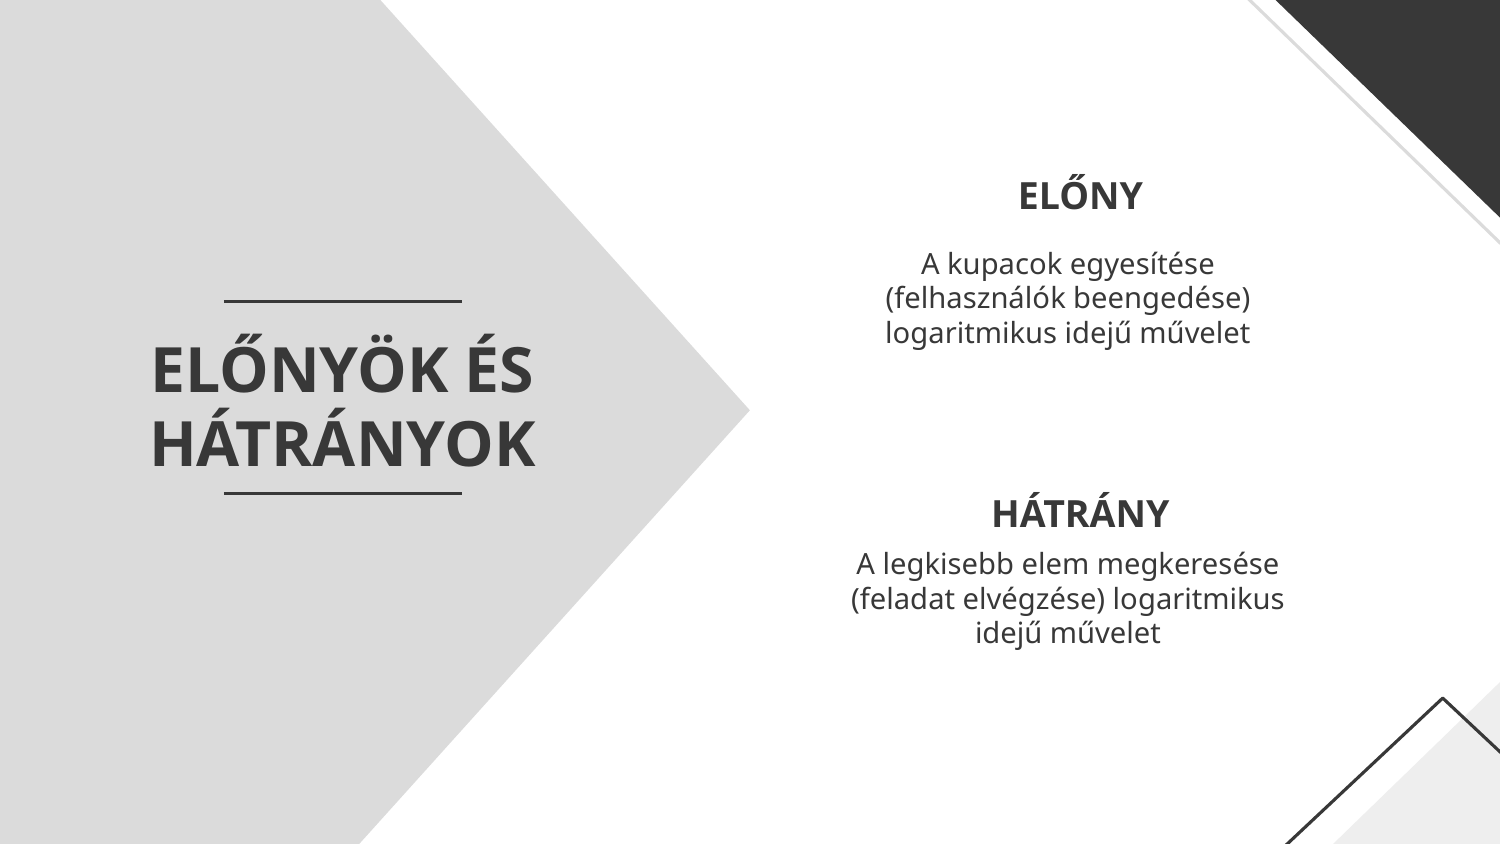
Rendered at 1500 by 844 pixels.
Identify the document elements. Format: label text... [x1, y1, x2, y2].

title ELŐNY [938, 169, 1223, 220]
subtitle A legkisebb elem megkeresése (feladat elvégzése) logaritmikus idejű művelet [822, 529, 1314, 703]
subtitle A kupacok egyesítése (felhasználók beengedése) logaritmikus idejű művelet [822, 229, 1314, 413]
title HÁTRÁNY [938, 487, 1223, 529]
title ELŐNYÖK ÉS HÁTRÁNYOK [44, 314, 642, 481]
